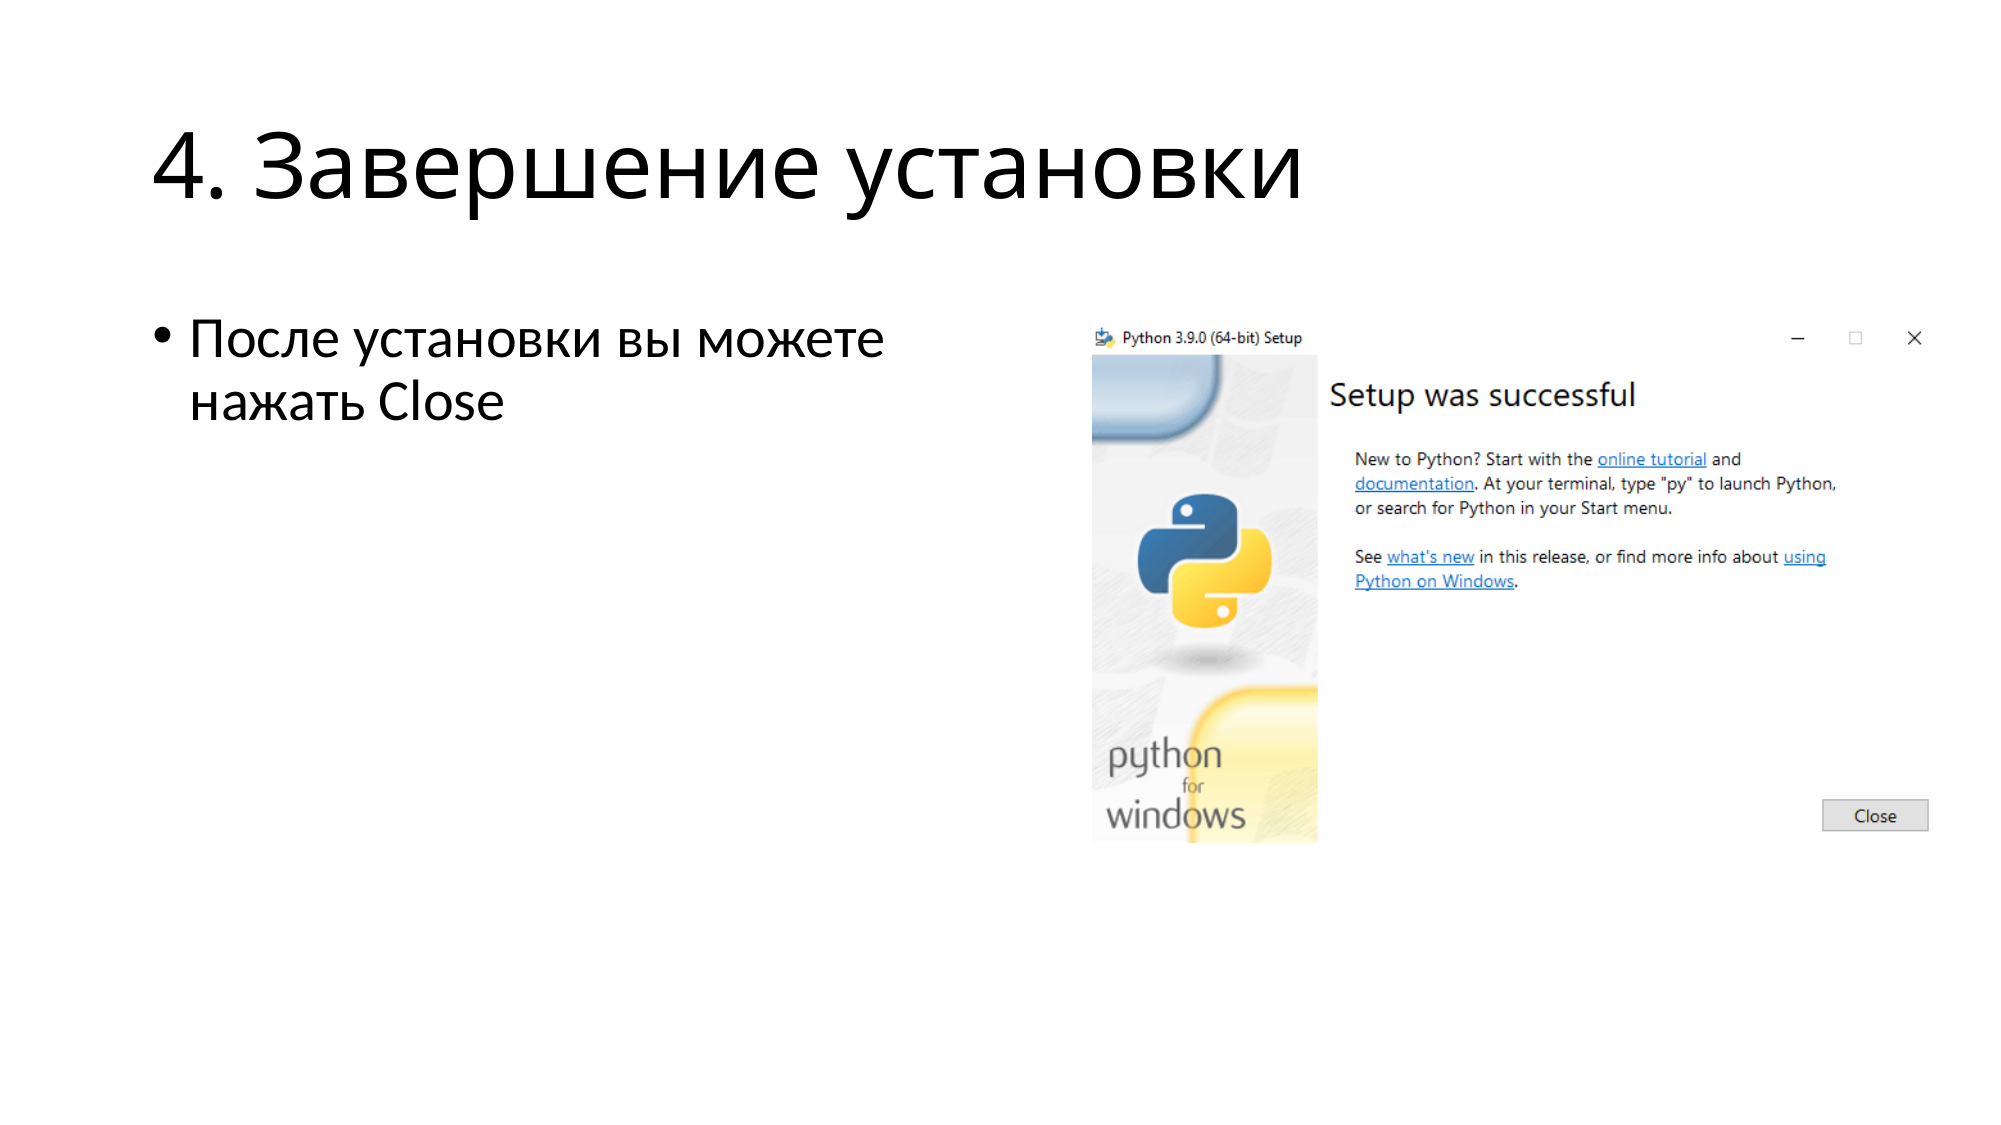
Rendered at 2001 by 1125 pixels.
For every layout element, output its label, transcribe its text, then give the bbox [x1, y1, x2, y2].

title 4. Завершение установки [137, 59, 1863, 278]
list После установки вы можете нажать Close [137, 299, 988, 1014]
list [1092, 324, 1943, 843]
